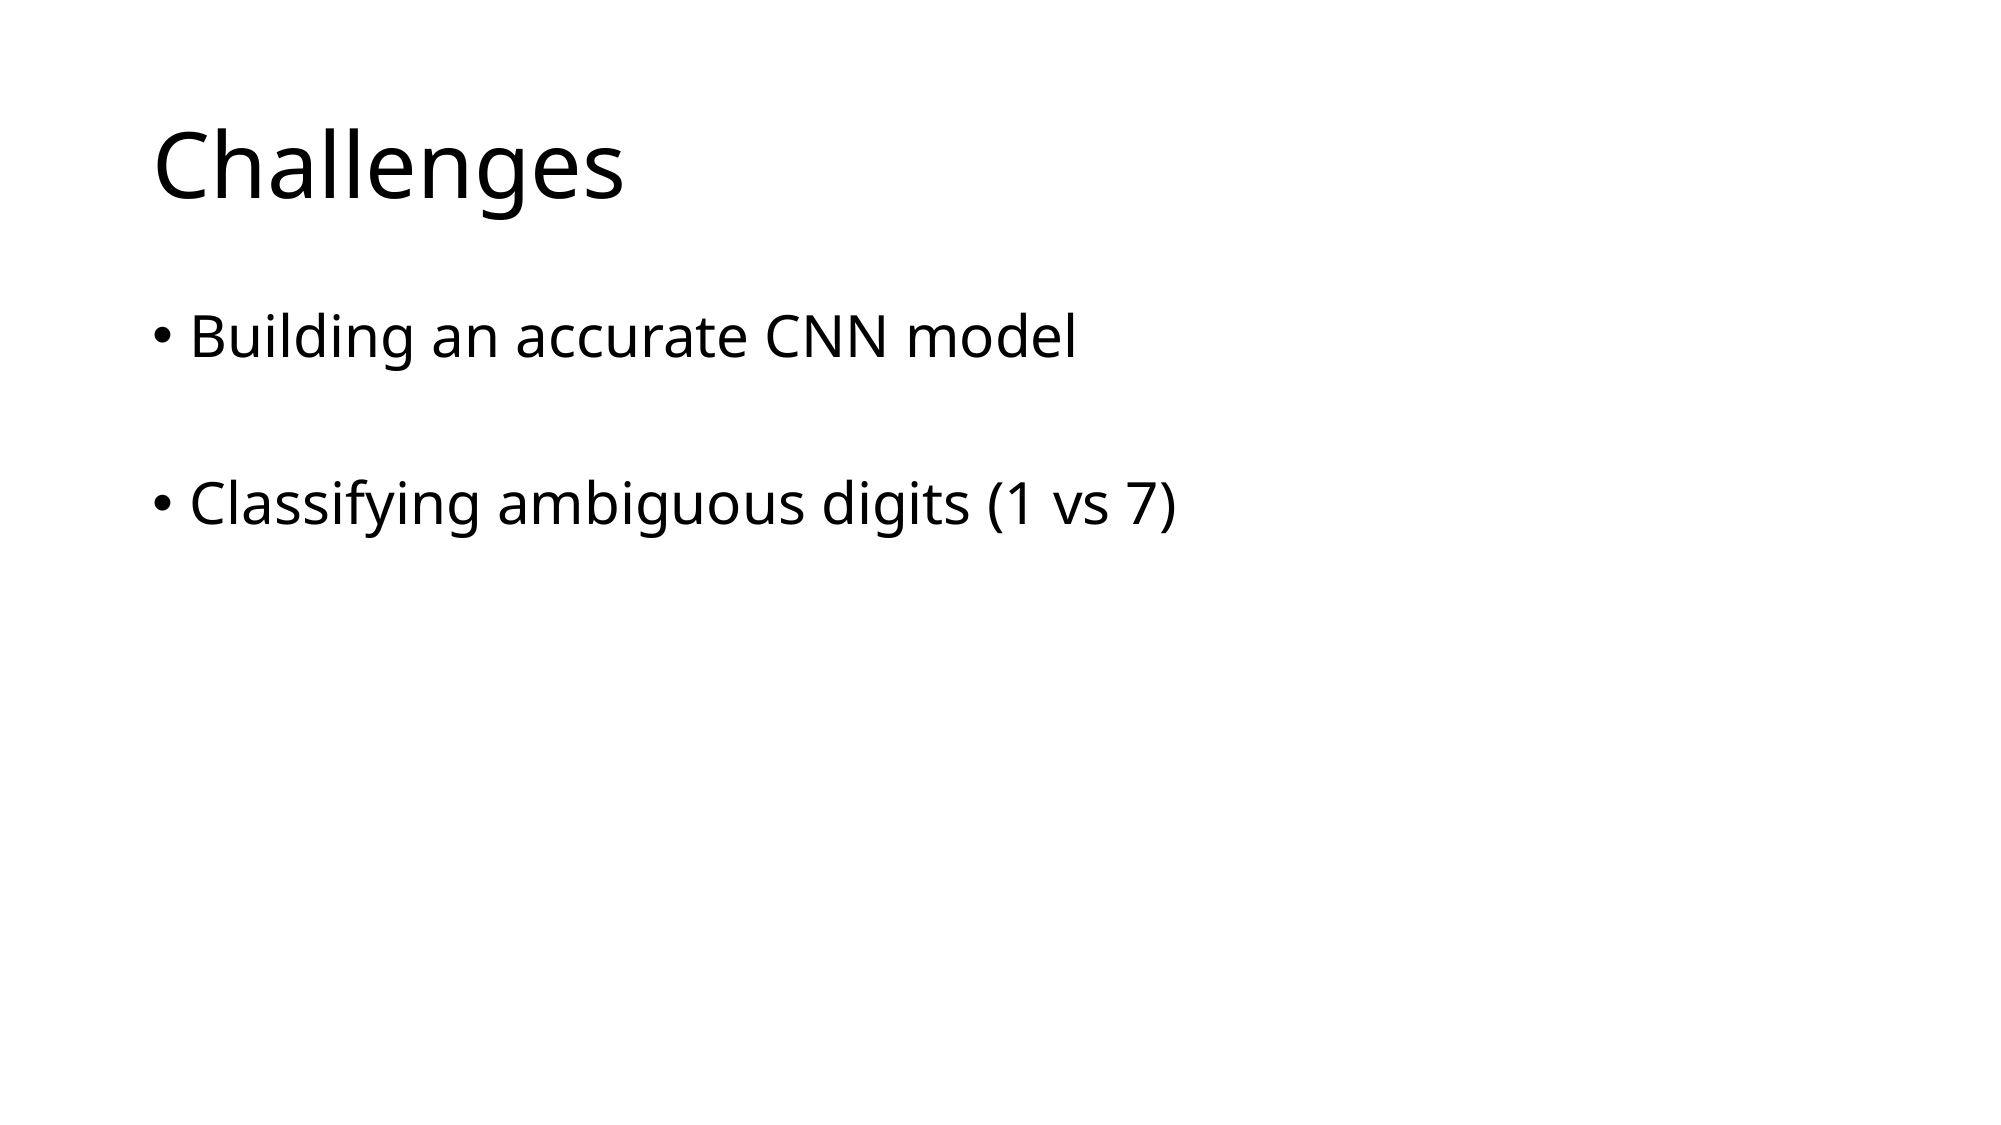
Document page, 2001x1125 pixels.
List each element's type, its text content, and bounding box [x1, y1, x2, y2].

list Building an accurate CNN model Classifying ambiguous digits (1 vs 7) [137, 299, 1863, 1014]
title Challenges [137, 59, 1863, 278]
